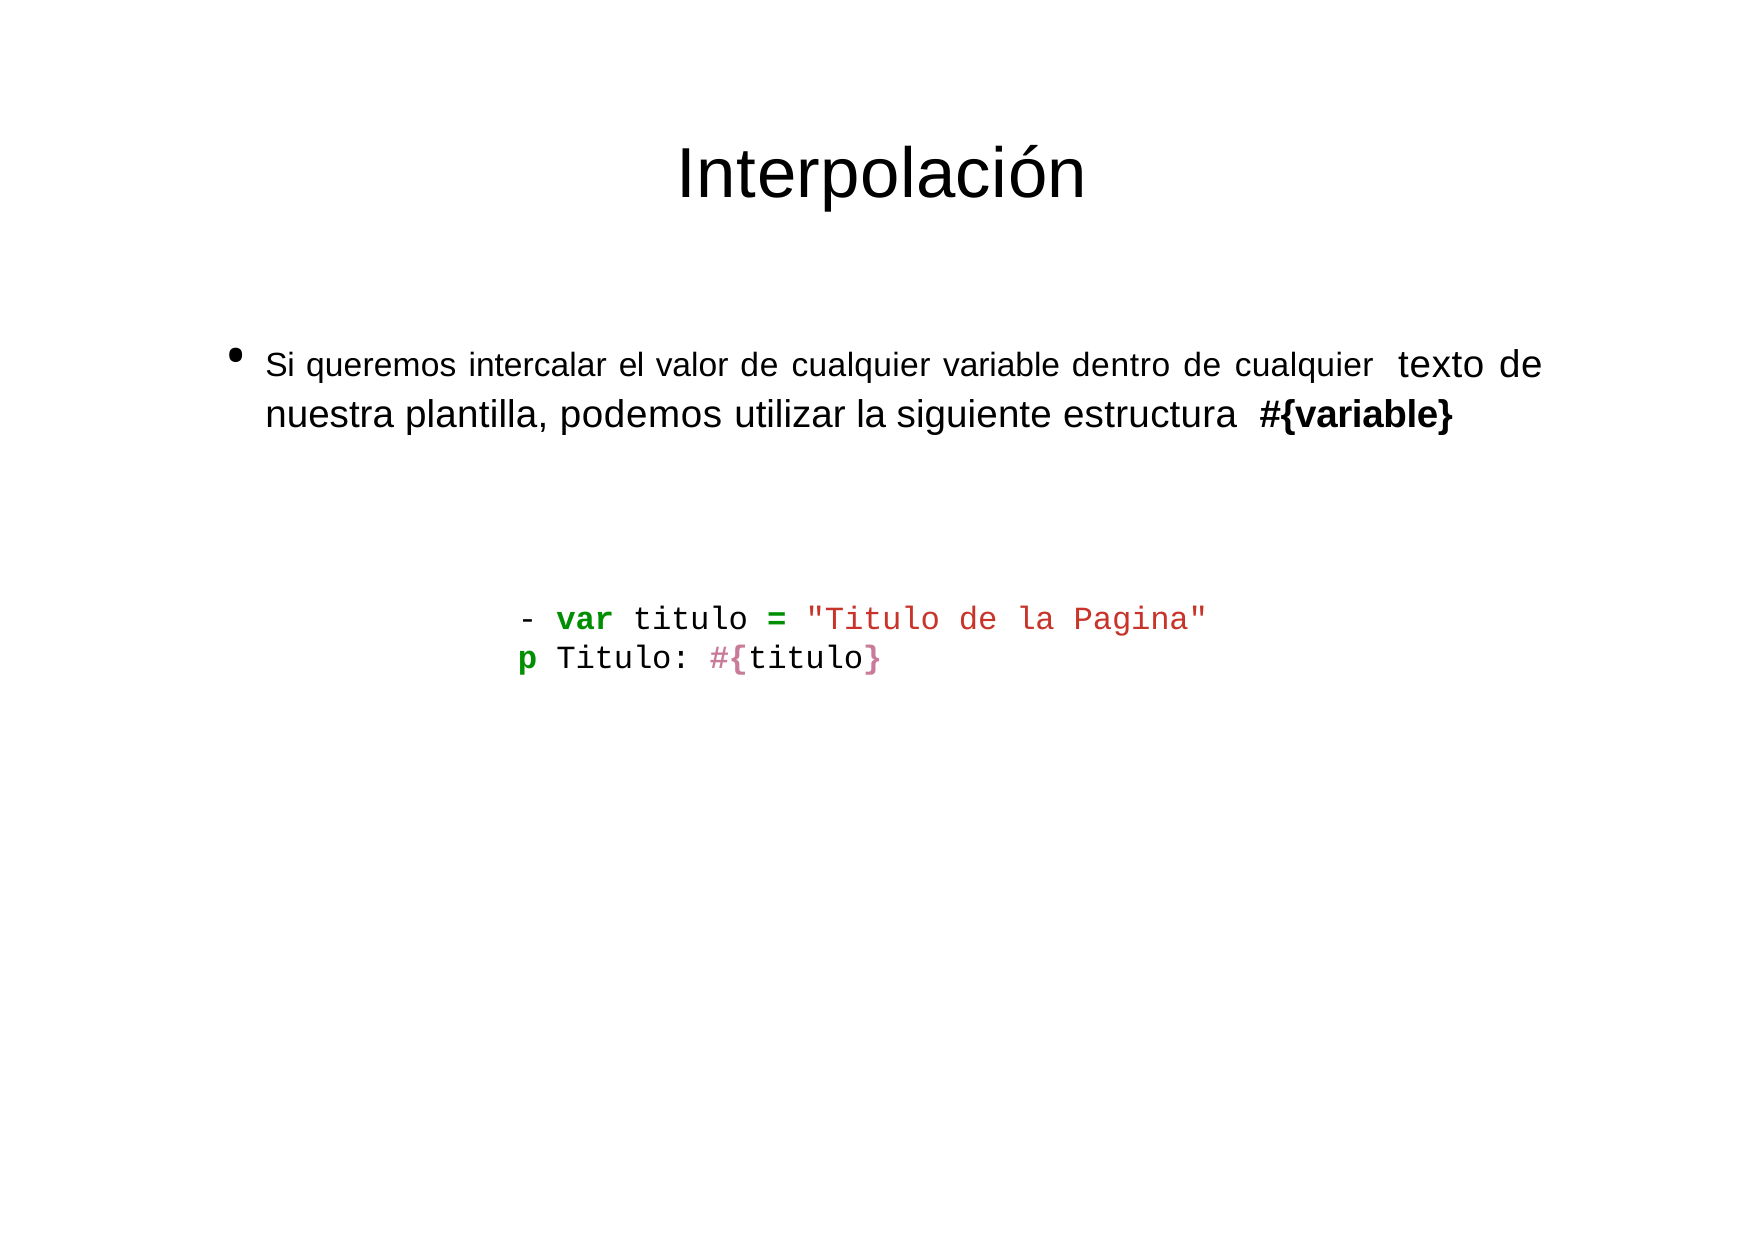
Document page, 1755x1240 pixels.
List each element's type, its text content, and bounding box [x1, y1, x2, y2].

title Interpolación [674, 124, 1092, 334]
text_box Si queremos intercalar el valor de cualquier variable dentro de cualquier texto de nuestra plantilla, podemos utilizar la siguiente estructura #{variable} [222, 317, 1544, 436]
text_box - var titulo = "Titulo de la Pagina" p Titulo: #{titulo} [515, 595, 1218, 675]
